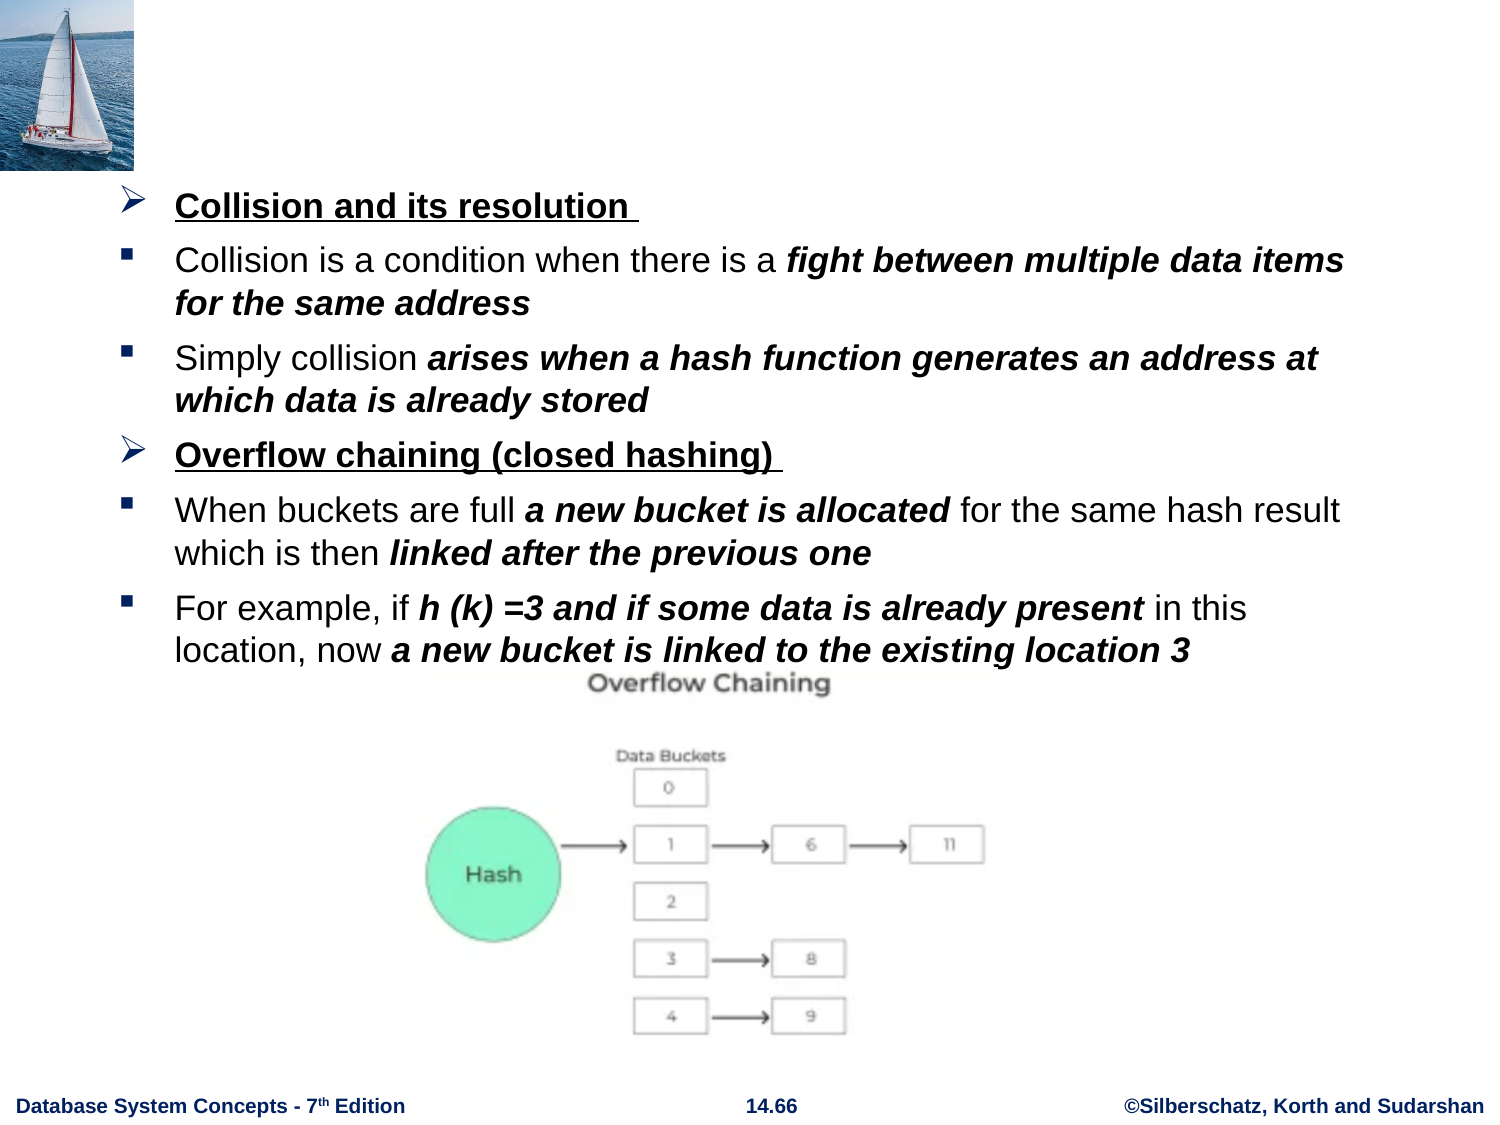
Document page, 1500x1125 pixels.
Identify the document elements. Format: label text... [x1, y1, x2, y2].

picture [408, 667, 998, 1076]
list Collision and its resolution Collision is a condition when there is a fight between multiple data items for the same address Simply collision arises when a hash function generates an address at which data is already stored Overflow chaining (closed hashing) When buckets are full a new bucket is allocated for the same hash result which is then linked after the previous one For example, if h (k) =3 and if some data is already present in this location, now a new bucket is linked to the existing location 3 [103, 175, 1397, 1066]
picture [0, 0, 134, 171]
